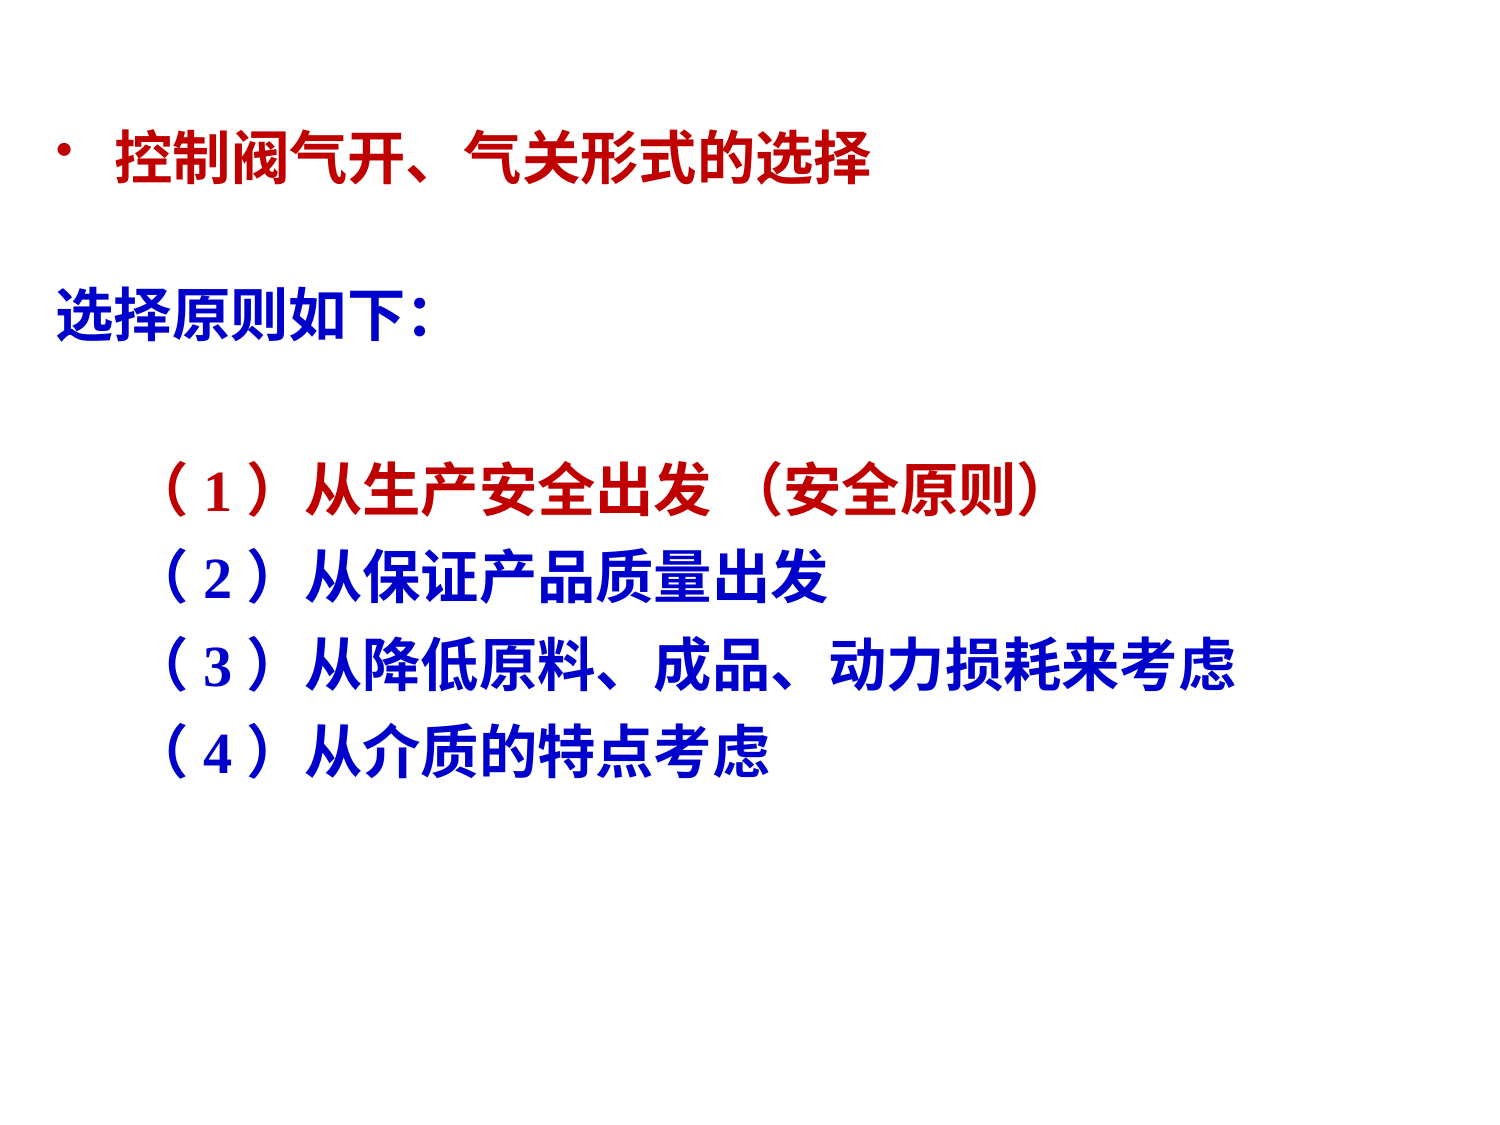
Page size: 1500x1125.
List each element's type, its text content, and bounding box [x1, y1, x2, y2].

text_box 控制阀气开、气关形式的选择 选择原则如下： （1）从生产安全出发 （安全原则） （2）从保证产品质量出发 （3）从降低原料、成品、动力损耗来考虑 （4）从介质的特点考虑 [41, 113, 1454, 793]
